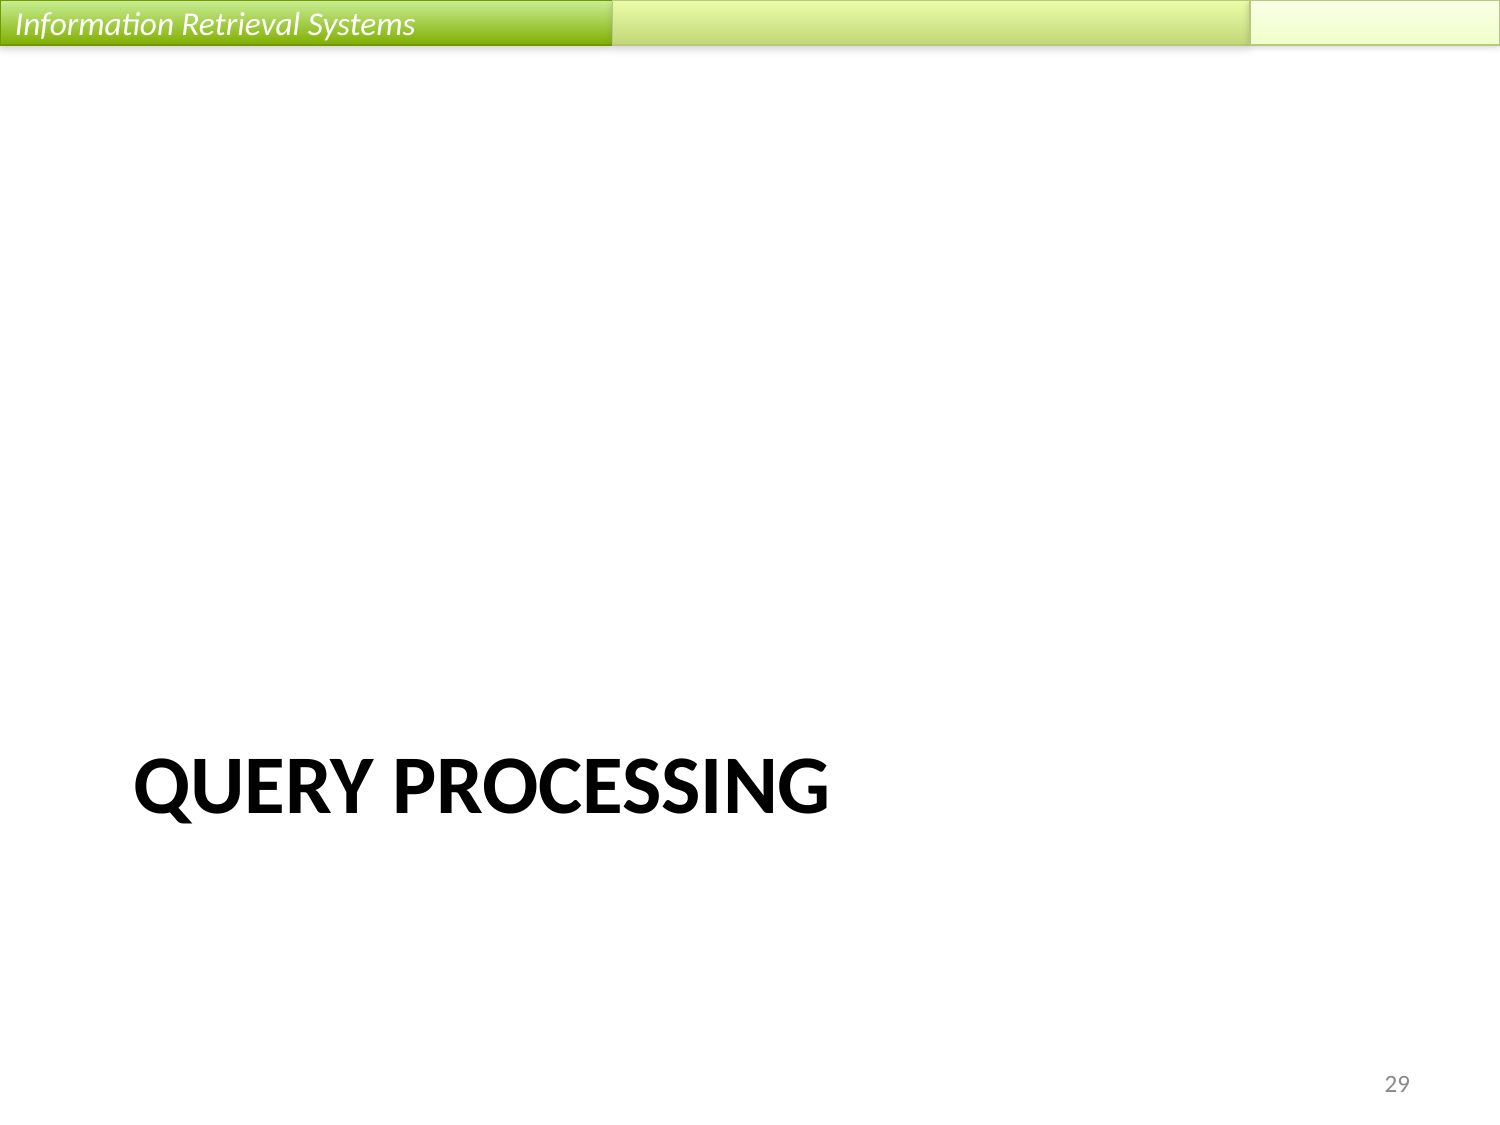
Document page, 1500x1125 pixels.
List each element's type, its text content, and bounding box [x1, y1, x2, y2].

slide_number 29 [1074, 1062, 1425, 1103]
title QUERY PROCESSING [118, 722, 1394, 947]
